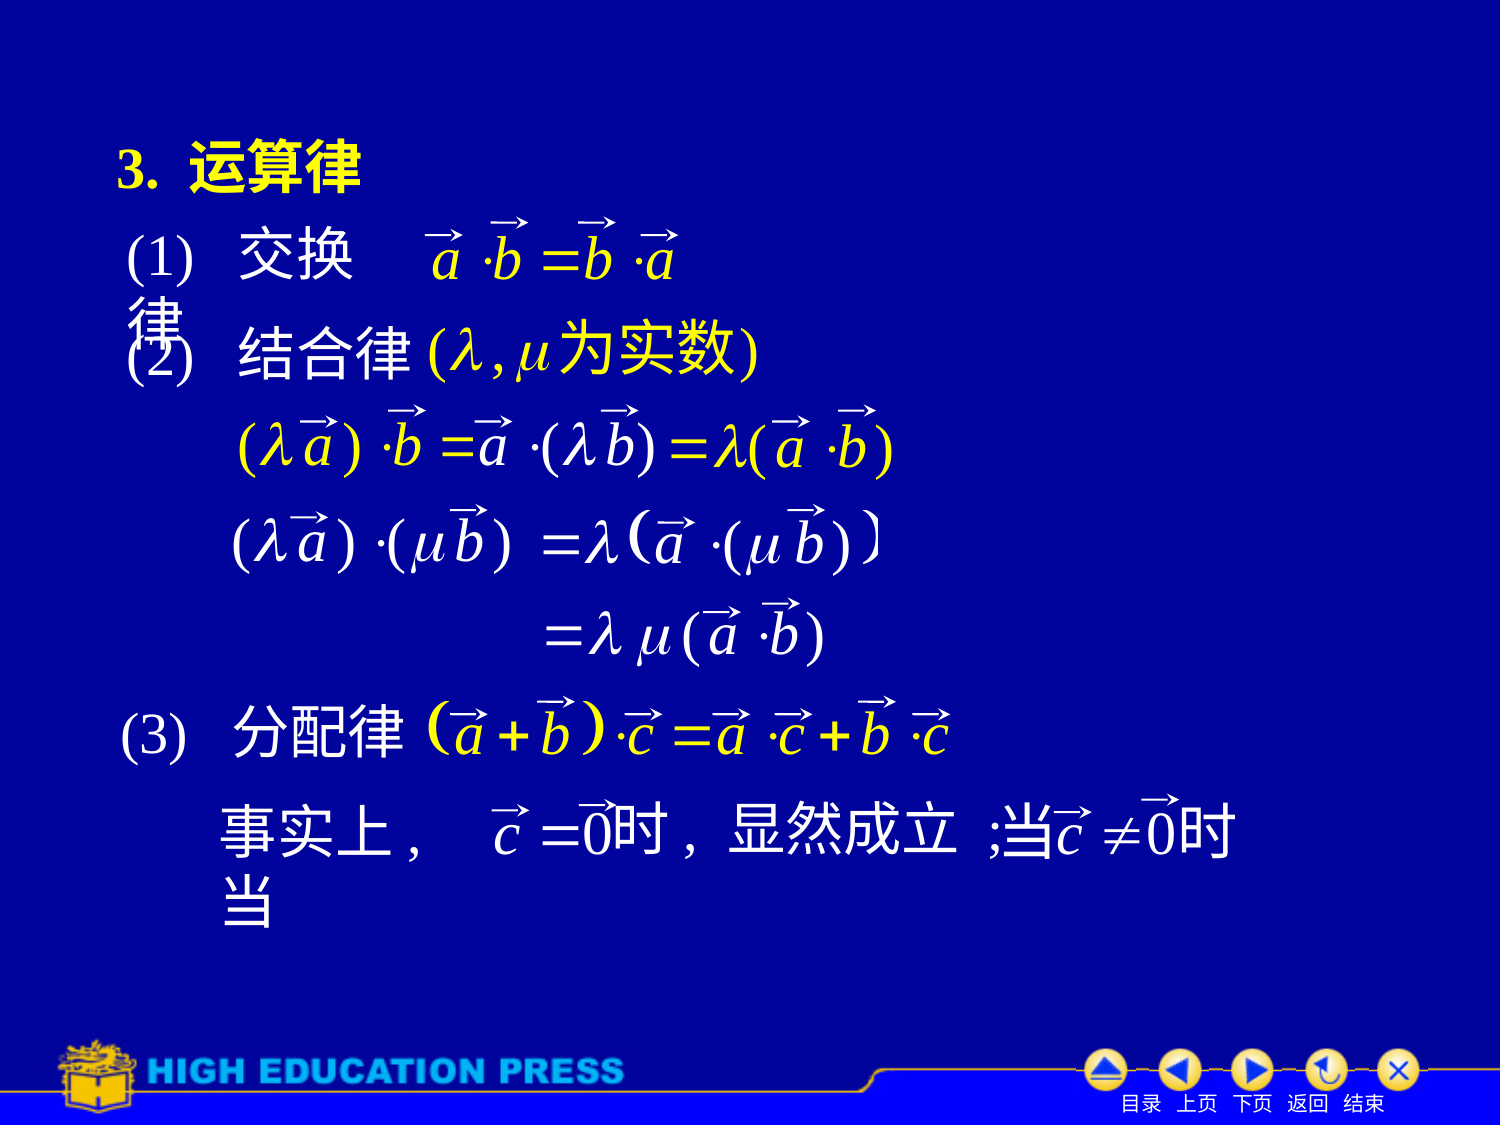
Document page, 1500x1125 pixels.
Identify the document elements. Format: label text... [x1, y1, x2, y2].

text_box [491, 804, 617, 861]
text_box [533, 509, 879, 582]
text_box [1003, 799, 1238, 873]
text_box 时, 显然成立 ; [597, 785, 1018, 870]
text_box (2) 结合律 [111, 310, 462, 395]
text_box (1) 交换律 [111, 210, 425, 310]
text_box (3) 分配律 [105, 687, 422, 773]
text_box 事实上, 当 [204, 787, 500, 943]
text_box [662, 410, 897, 486]
picture [0, 0, 1500, 1125]
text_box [537, 603, 828, 673]
title 3. 运算律 [101, 118, 400, 211]
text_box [424, 701, 953, 773]
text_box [474, 410, 659, 484]
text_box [424, 222, 679, 286]
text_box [425, 315, 763, 389]
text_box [235, 410, 473, 484]
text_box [228, 509, 515, 580]
